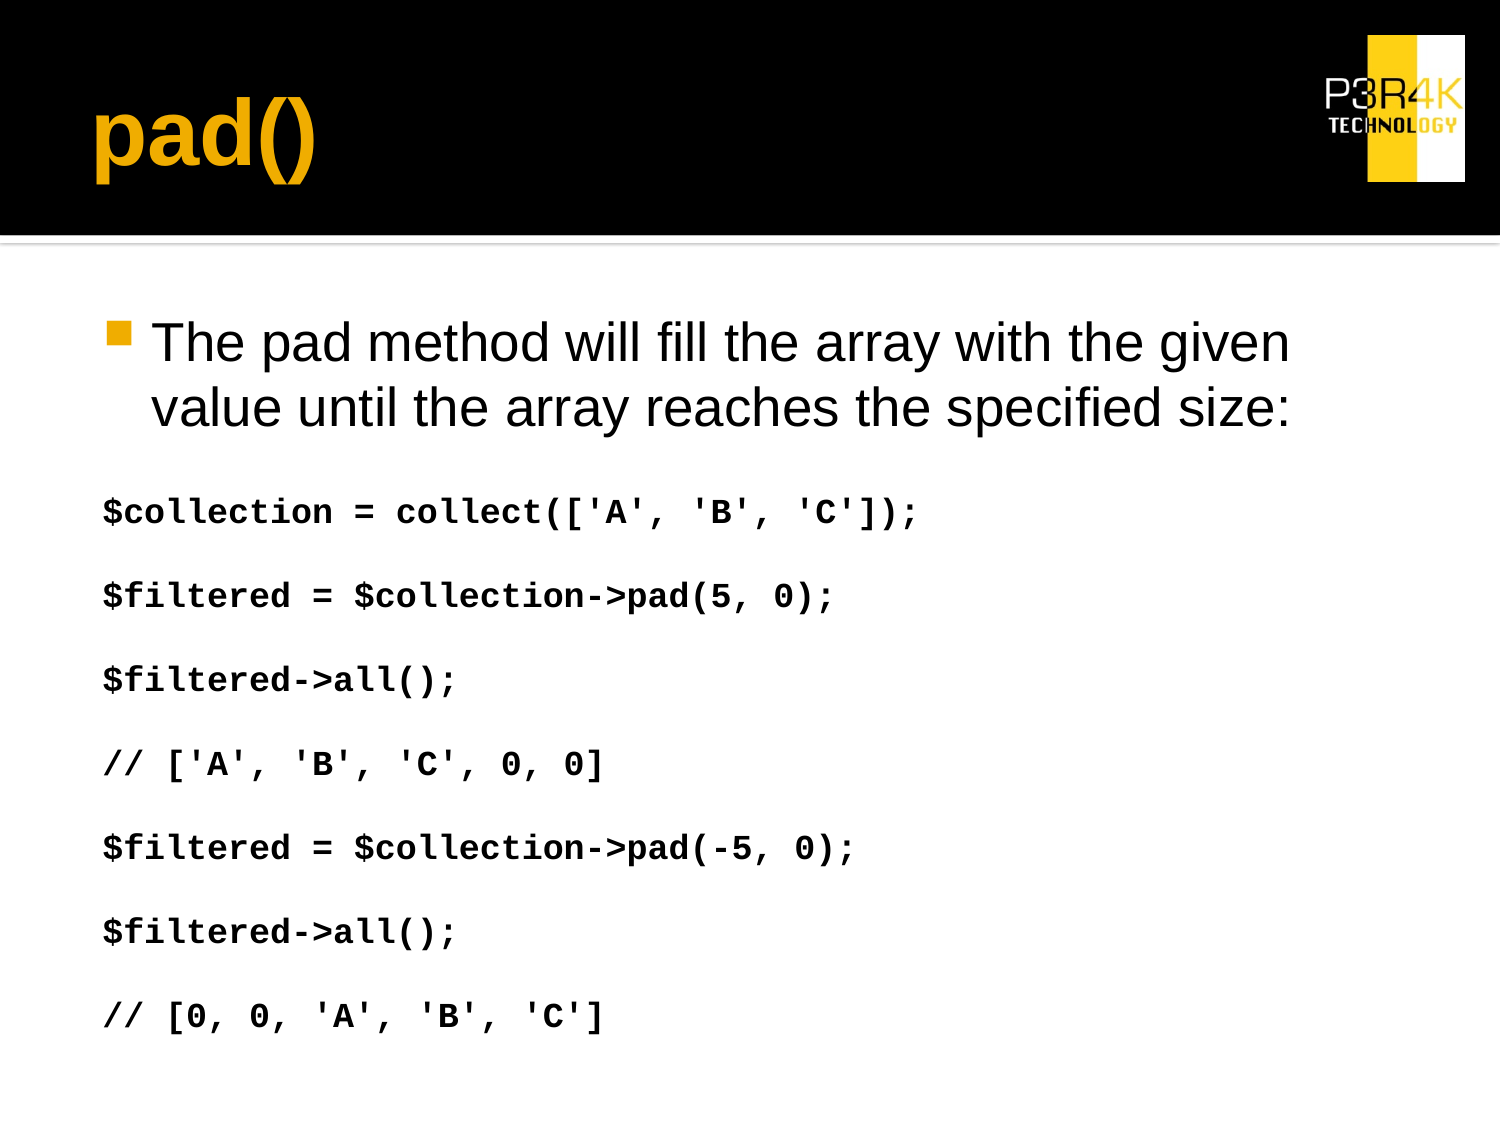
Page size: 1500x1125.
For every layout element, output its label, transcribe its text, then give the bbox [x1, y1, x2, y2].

picture [1425, 35, 1465, 182]
title pad() [75, 25, 1425, 231]
list The pad method will fill the array with the given value until the array reaches the specified size: $collection = collect(['A', 'B', 'C']); $filtered = $collection->pad(5, 0); $filtered->all(); // ['A', 'B', 'C', 0, 0] $filtered = $collection->pad(-5, 0); $filtered->all(); // [0, 0, 'A', 'B', 'C'] [75, 291, 1425, 1050]
